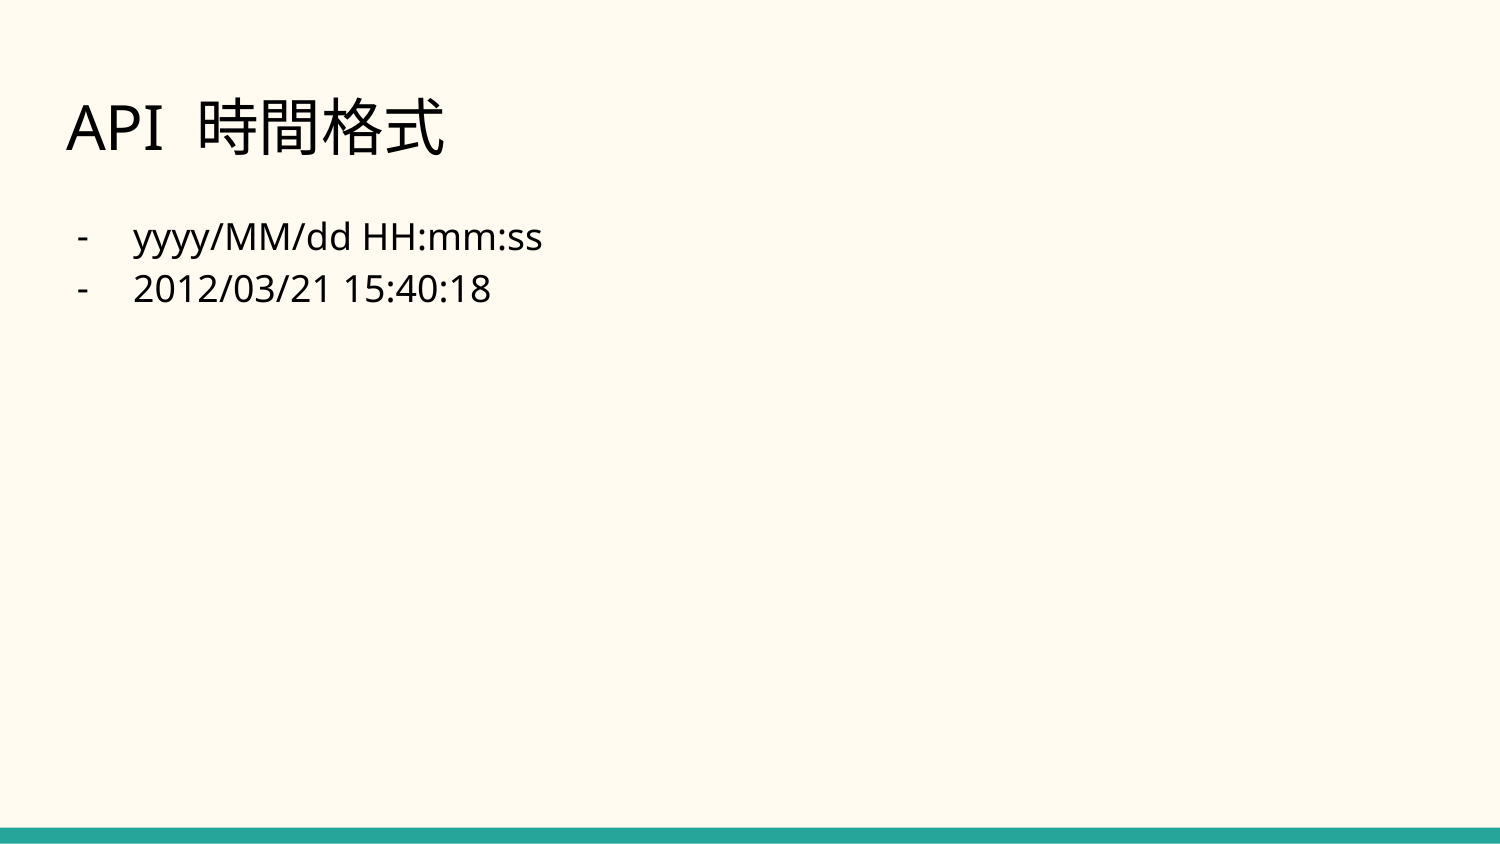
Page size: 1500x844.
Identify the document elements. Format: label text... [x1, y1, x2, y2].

list yyyy/MM/dd HH:mm:ss 2012/03/21 15:40:18 [43, 191, 1441, 749]
title API 時間格式 [51, 72, 1449, 174]
